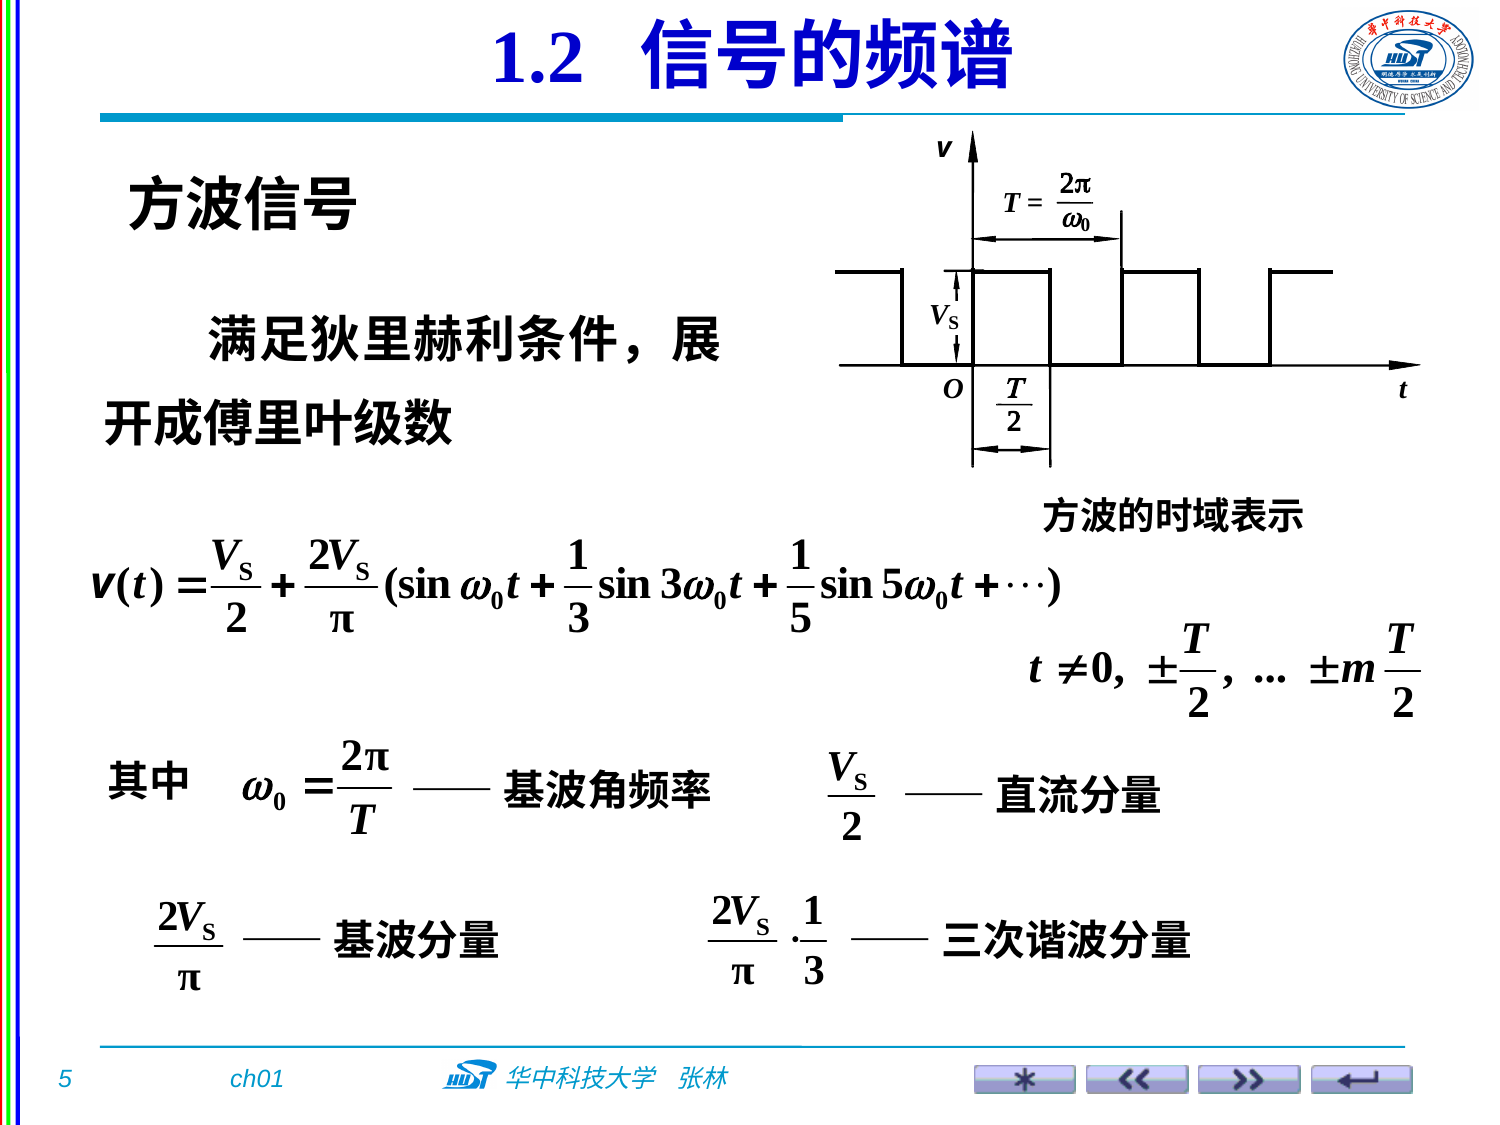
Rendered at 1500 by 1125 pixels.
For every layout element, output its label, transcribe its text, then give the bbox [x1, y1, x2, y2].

text_box 其中 [92, 742, 230, 813]
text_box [832, 119, 1432, 469]
text_box 方波信号 [112, 160, 538, 245]
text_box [235, 727, 743, 845]
picture [1311, 1065, 1413, 1094]
picture [974, 1065, 1076, 1094]
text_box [700, 883, 1270, 995]
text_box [84, 523, 1070, 644]
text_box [820, 739, 1235, 850]
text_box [1021, 606, 1431, 729]
picture [441, 1059, 497, 1089]
text_box 1.2 信号的频谱 [253, 0, 1252, 105]
text_box 满足狄里赫利条件，展开成傅里叶级数 [88, 275, 737, 459]
picture [1086, 1065, 1189, 1094]
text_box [147, 889, 573, 1000]
text_box 方波的时域表示 [1027, 484, 1329, 545]
picture [1198, 1065, 1301, 1094]
picture [1340, 7, 1479, 111]
